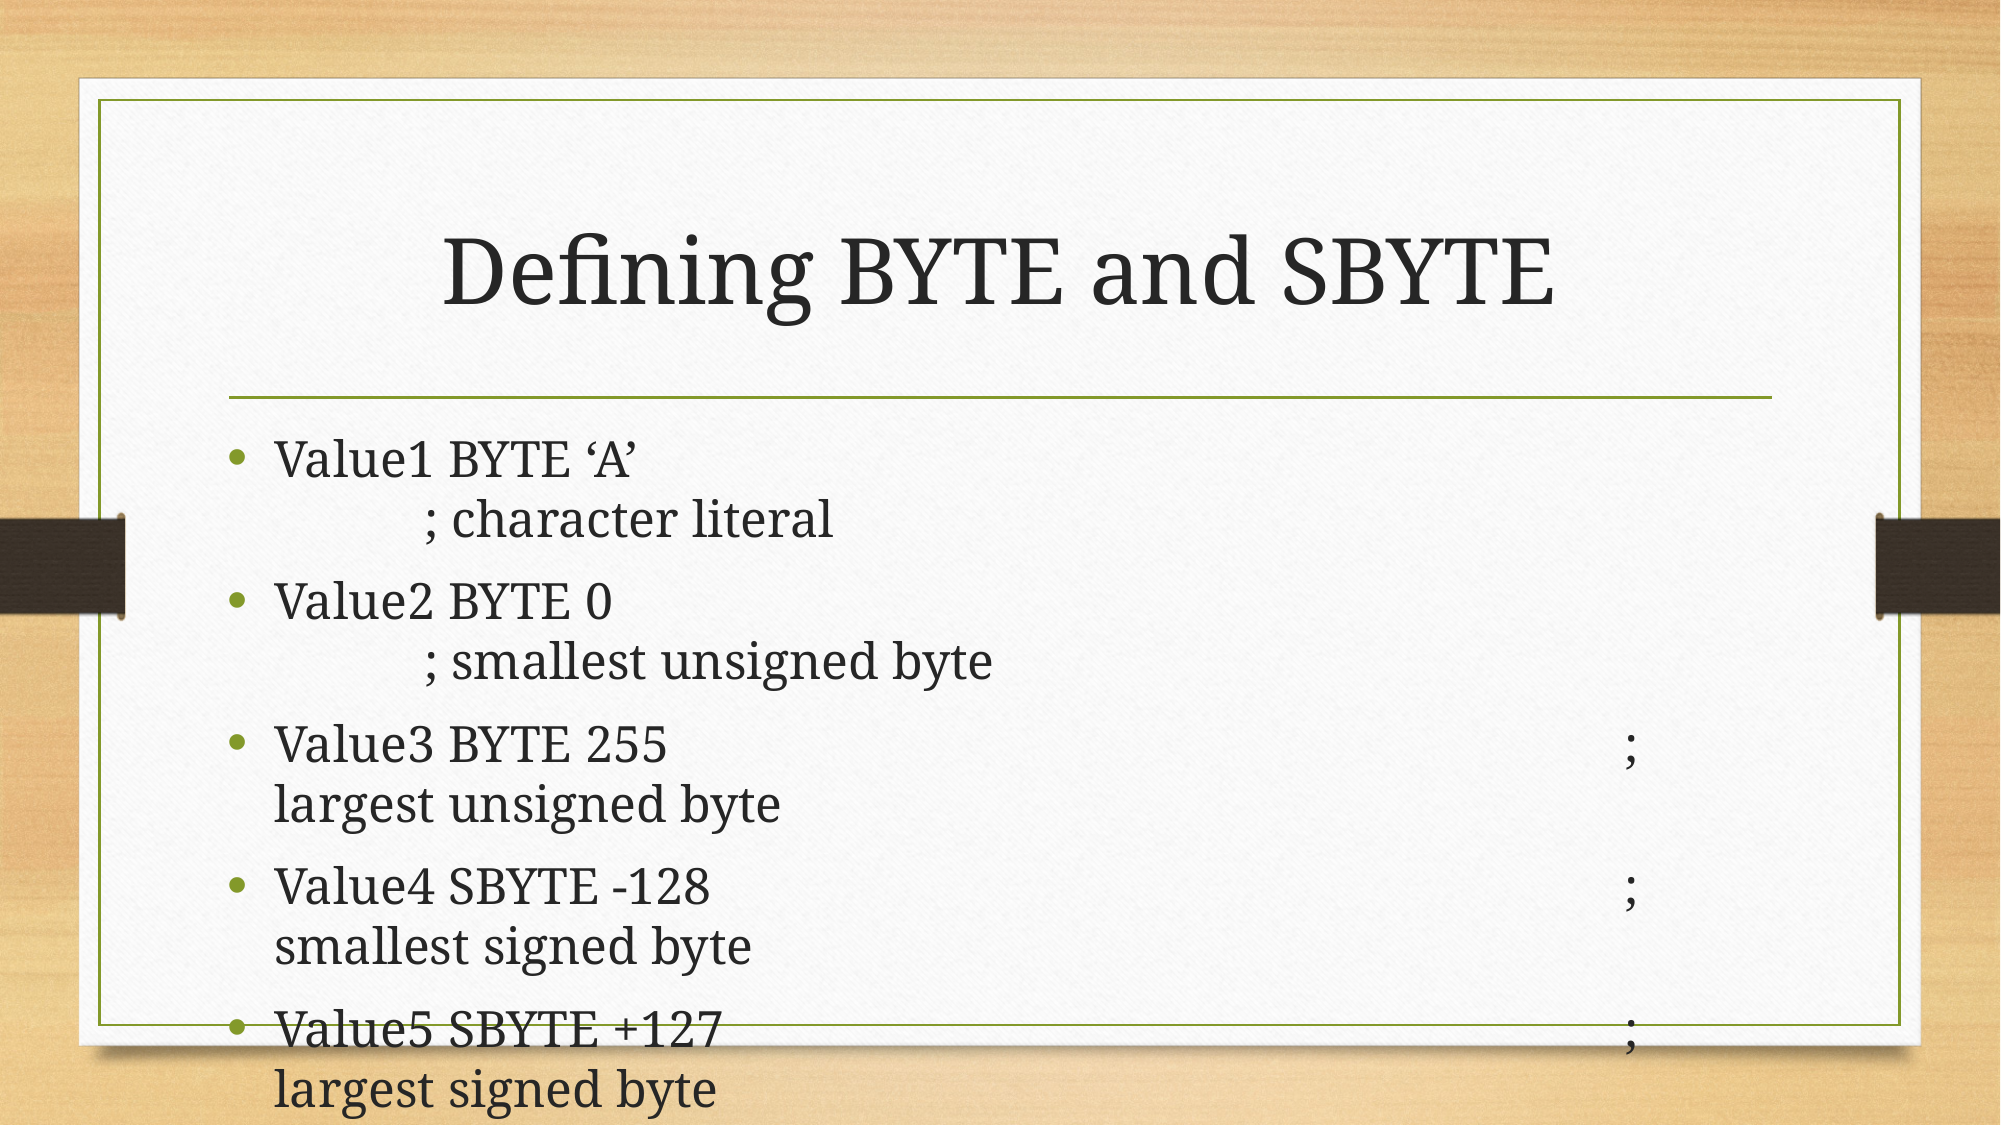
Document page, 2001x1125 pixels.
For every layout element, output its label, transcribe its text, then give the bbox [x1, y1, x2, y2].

picture [0, 0, 2001, 1125]
list Value1 BYTE ‘A’ ; character literal Value2 BYTE 0 ; smallest unsigned byte Value3 BYTE 255 ; largest unsigned byte Value4 SBYTE -128 ; smallest signed byte Value5 SBYTE +127 ; largest signed byte [212, 419, 1788, 964]
title Defining BYTE and SBYTE [212, 161, 1788, 375]
